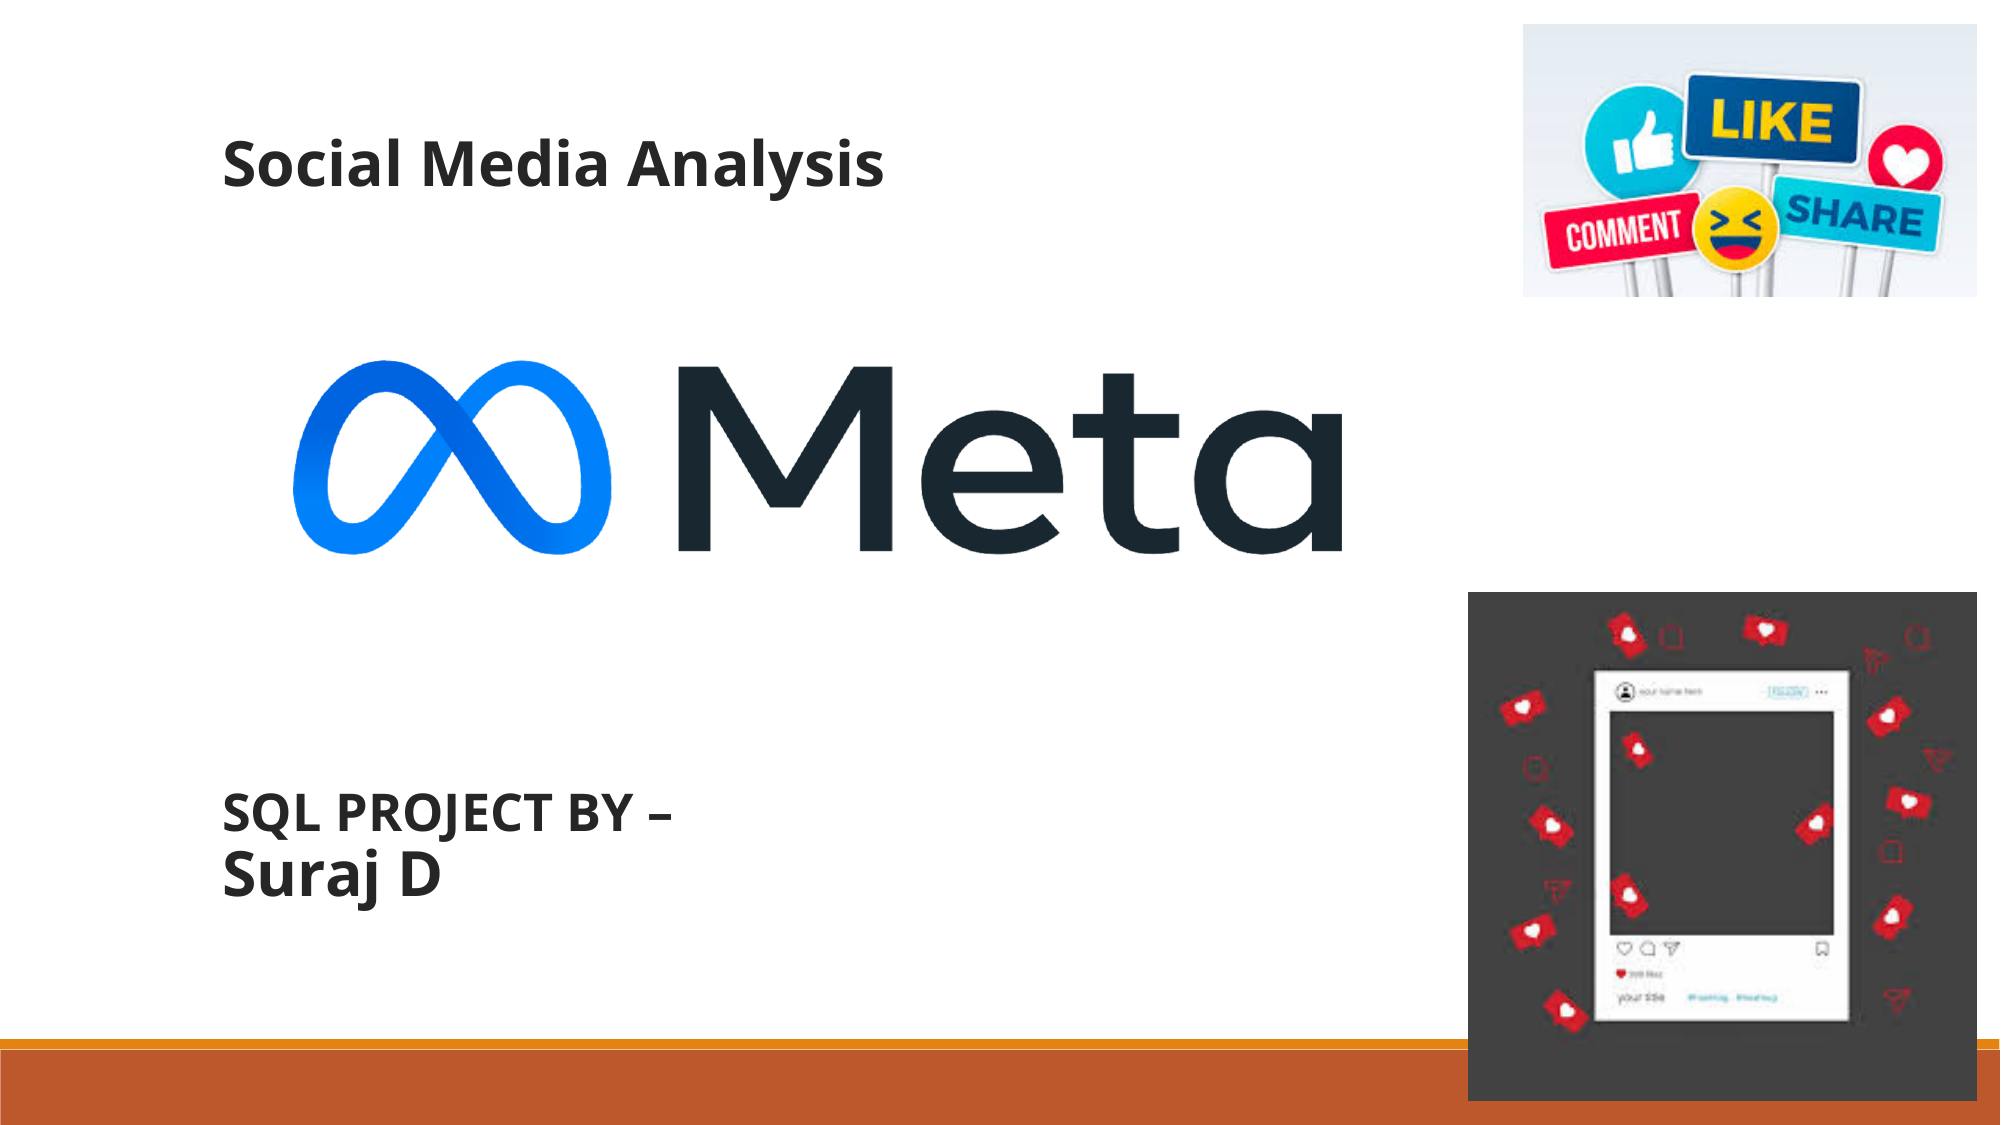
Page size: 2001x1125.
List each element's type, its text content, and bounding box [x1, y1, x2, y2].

picture [1522, 23, 1977, 297]
subtitle Social Media Analysis SQL PROJECT BY – Suraj D [207, 125, 2000, 1025]
picture [292, 267, 1343, 638]
picture [1468, 592, 1977, 1101]
